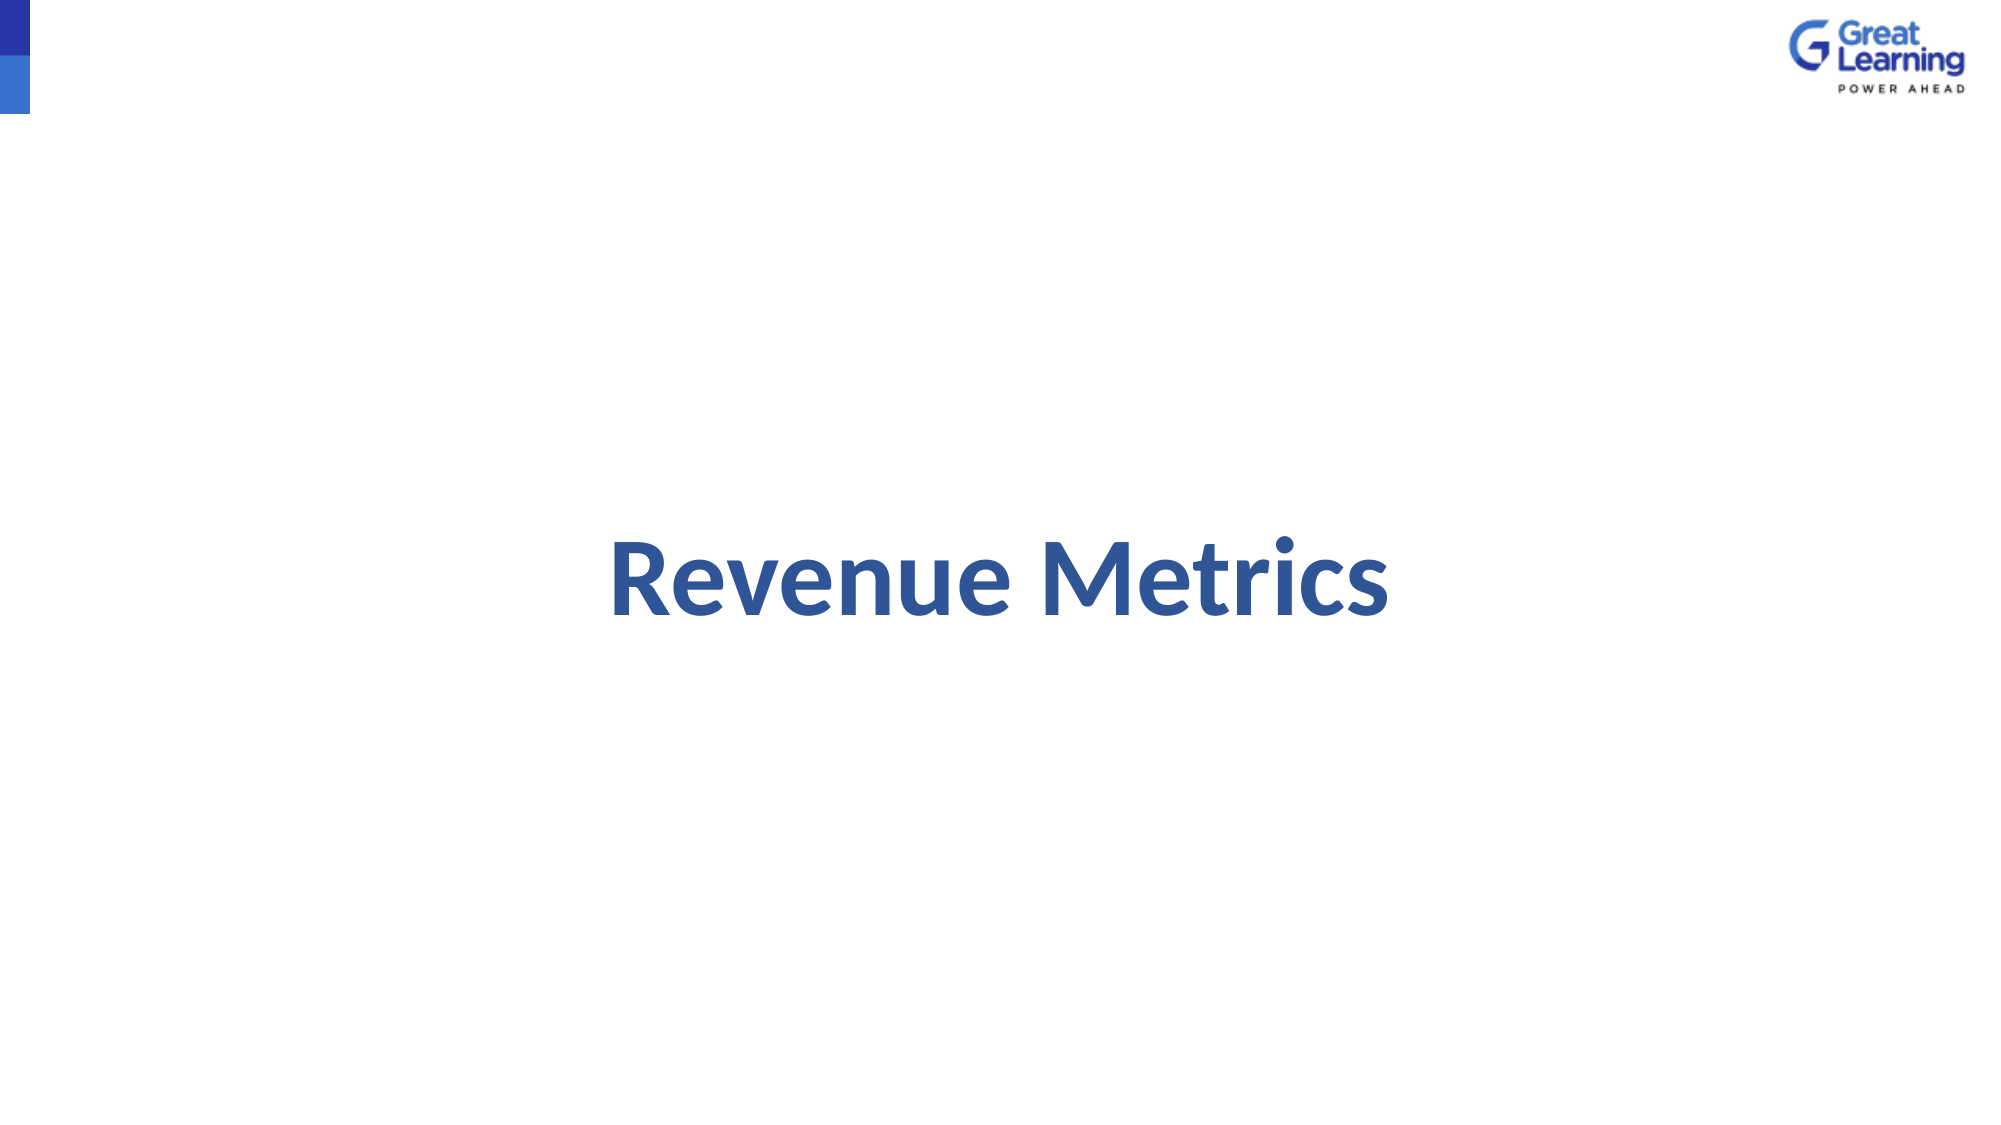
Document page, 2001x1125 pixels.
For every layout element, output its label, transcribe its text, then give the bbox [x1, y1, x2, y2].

picture [1770, 0, 2000, 99]
title Revenue Metrics [249, 255, 1750, 647]
picture [0, 0, 30, 115]
